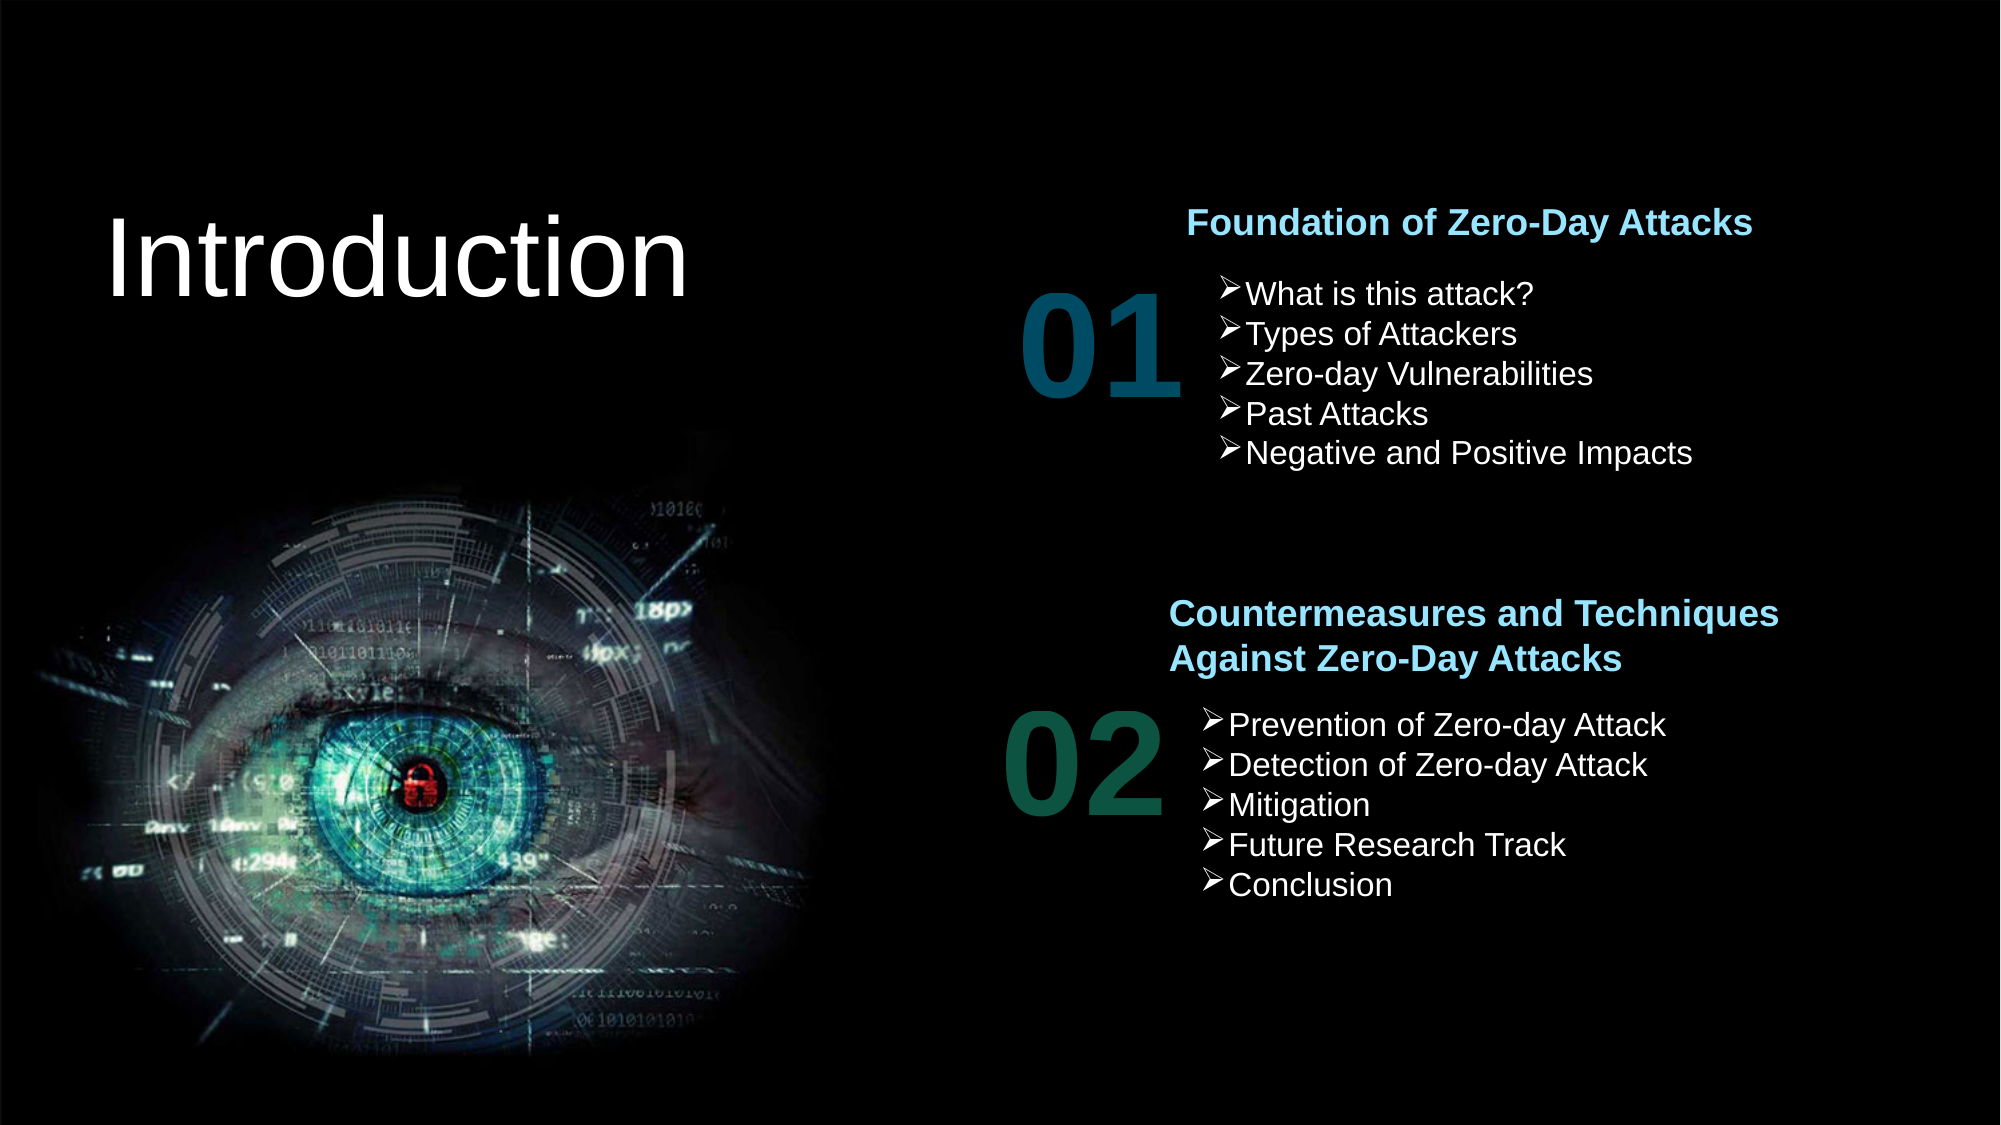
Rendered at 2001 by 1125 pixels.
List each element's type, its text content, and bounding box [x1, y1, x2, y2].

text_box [954, 581, 1838, 953]
text_box Introduction [88, 176, 741, 327]
picture [0, 0, 2001, 1125]
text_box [977, 190, 1838, 501]
